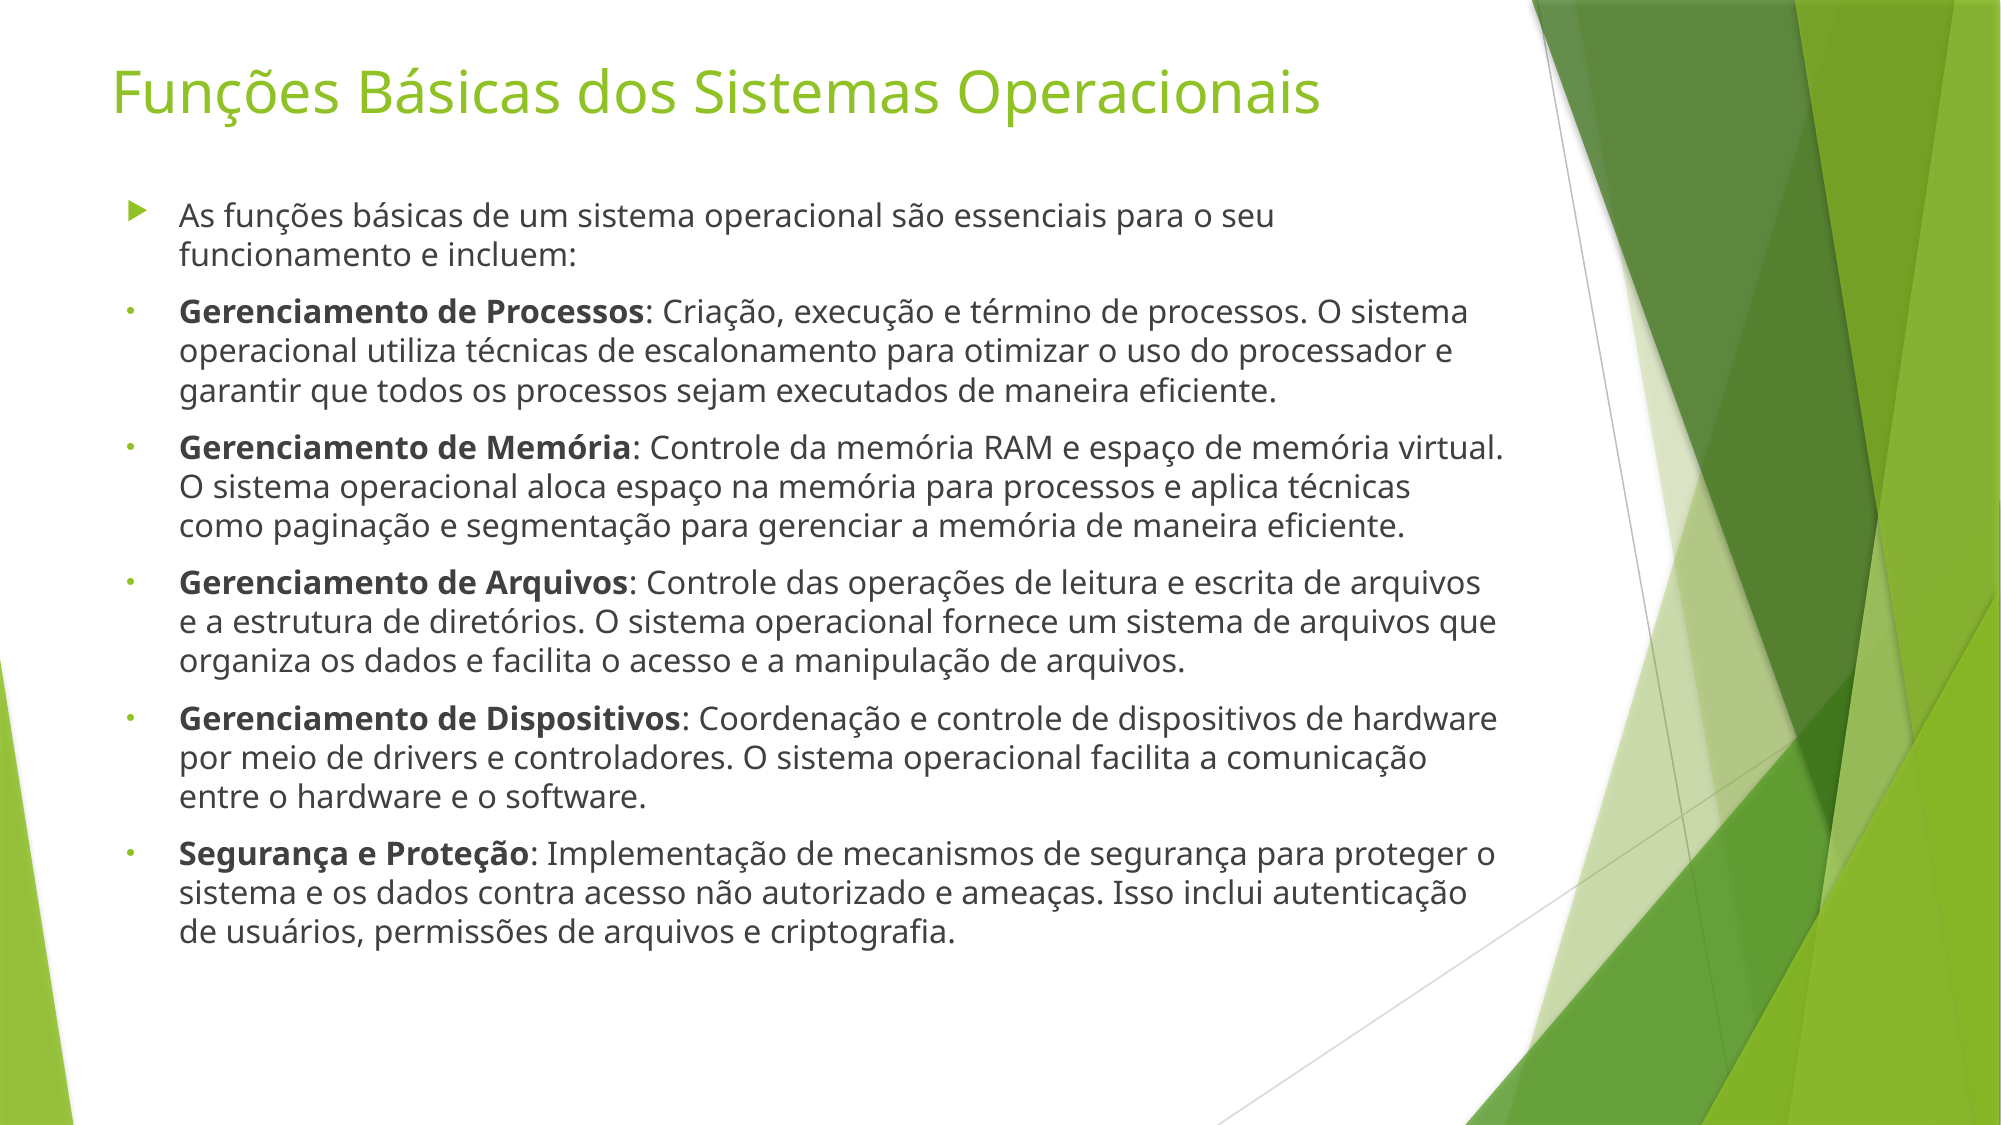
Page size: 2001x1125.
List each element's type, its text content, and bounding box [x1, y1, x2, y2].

list As funções básicas de um sistema operacional são essenciais para o seu funcionamento e incluem: Gerenciamento de Processos: Criação, execução e término de processos. O sistema operacional utiliza técnicas de escalonamento para otimizar o uso do processador e garantir que todos os processos sejam executados de maneira eficiente. Gerenciamento de Memória: Controle da memória RAM e espaço de memória virtual. O sistema operacional aloca espaço na memória para processos e aplica técnicas como paginação e segmentação para gerenciar a memória de maneira eficiente. Gerenciamento de Arquivos: Controle das operações de leitura e escrita de arquivos e a estrutura de diretórios. O sistema operacional fornece um sistema de arquivos que organiza os dados e facilita o acesso e a manipulação de arquivos. Gerenciamento de Dispositivos: Coordenação e controle de dispositivos de hardware por meio de drivers e controladores. O sistema operacional facilita a comunicação entre o hardware e o software. Segurança e Proteção: Implementação de mecanismos de segurança para proteger o sistema e os dados contra acesso não autorizado e ameaças. Isso inclui autenticação de usuários, permissões de arquivos e criptografia. [111, 187, 1522, 992]
title Funções Básicas dos Sistemas Operacionais [96, 46, 1507, 134]
